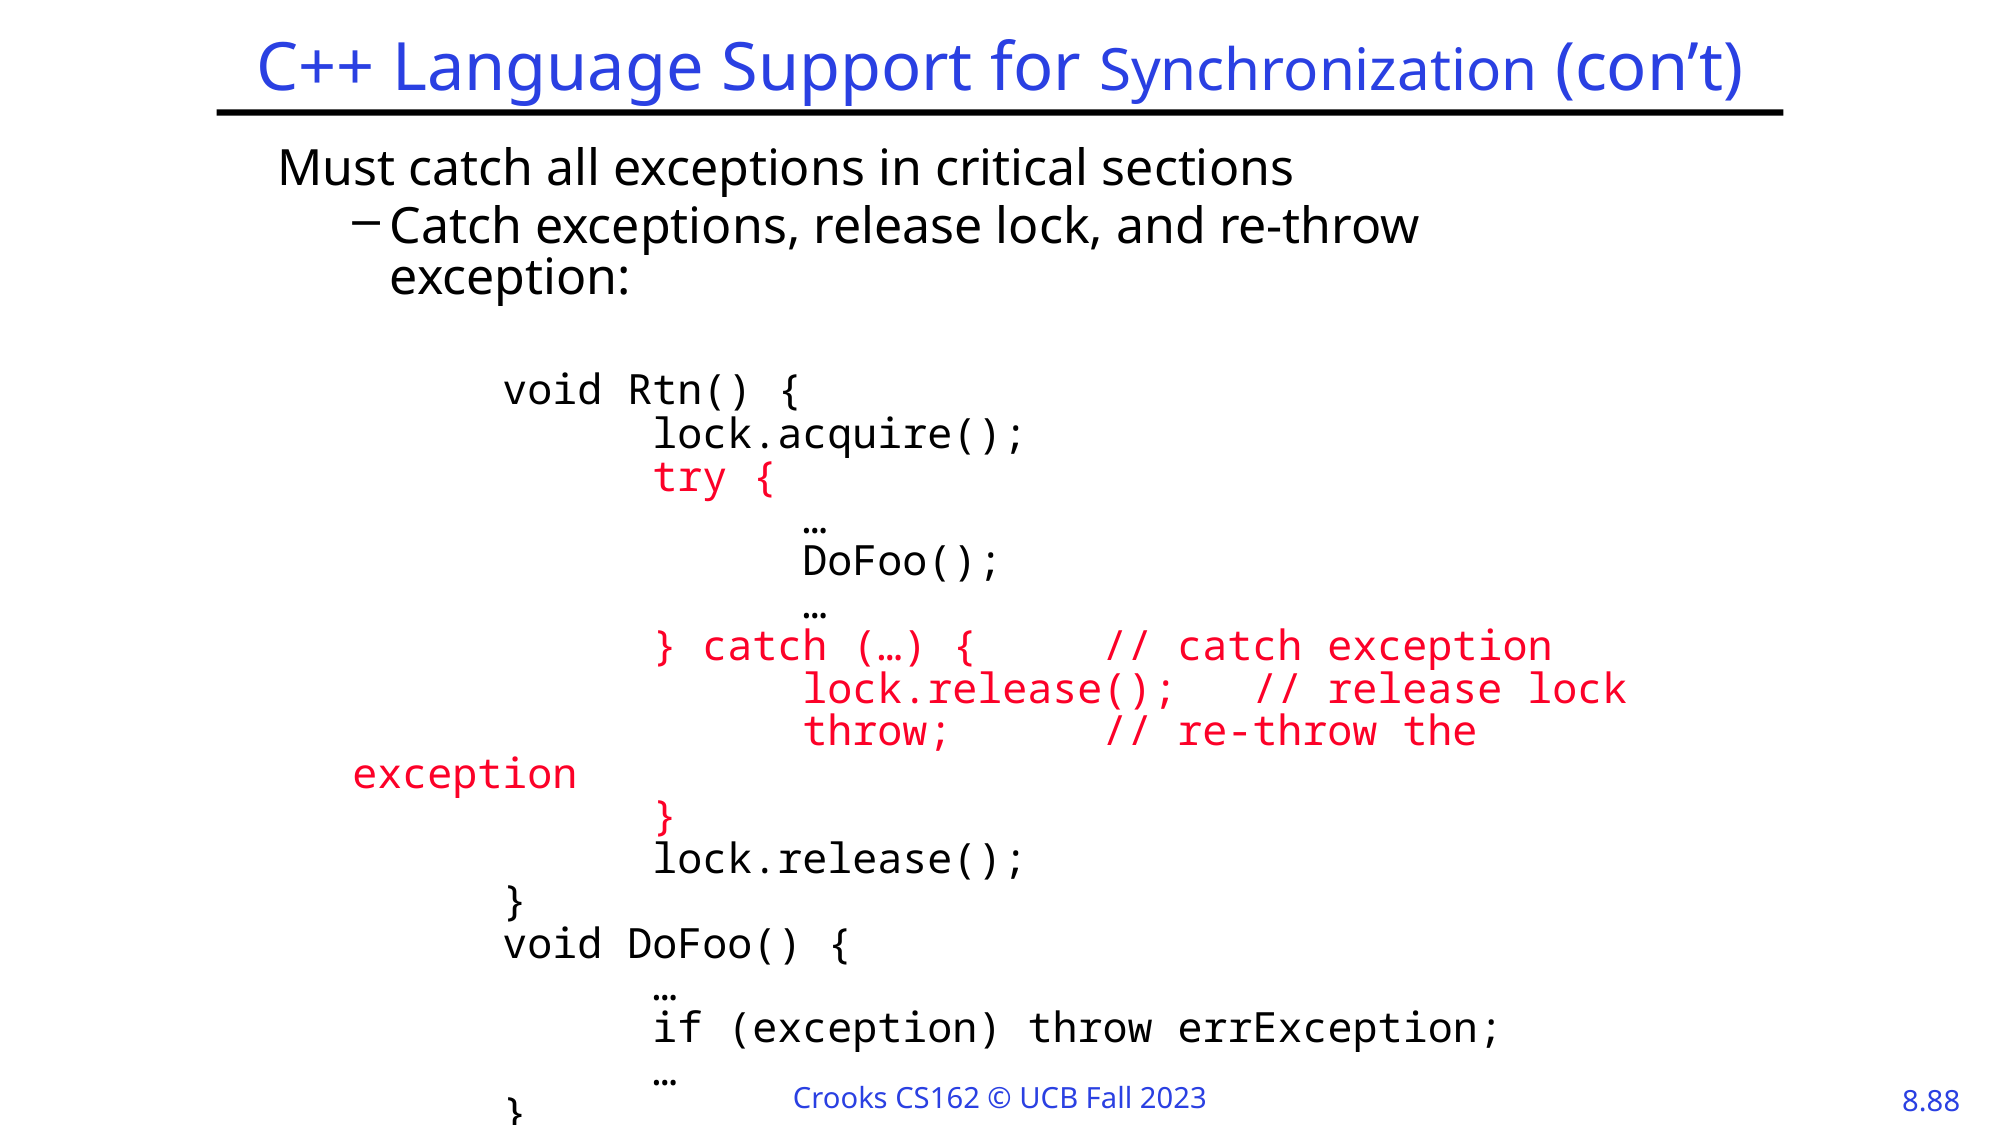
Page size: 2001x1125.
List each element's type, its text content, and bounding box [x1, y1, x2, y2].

list Must catch all exceptions in critical sections Catch exceptions, release lock, and re-throw exception: void Rtn() { lock.acquire(); try { … DoFoo(); … } catch (…) { // catch exception lock.release(); // release lock throw; // re-throw the exception } lock.release(); } void DoFoo() { … if (exception) throw errException; … } [262, 137, 1688, 1125]
title C++ Language Support for Synchronization (con’t) [0, 24, 2000, 113]
